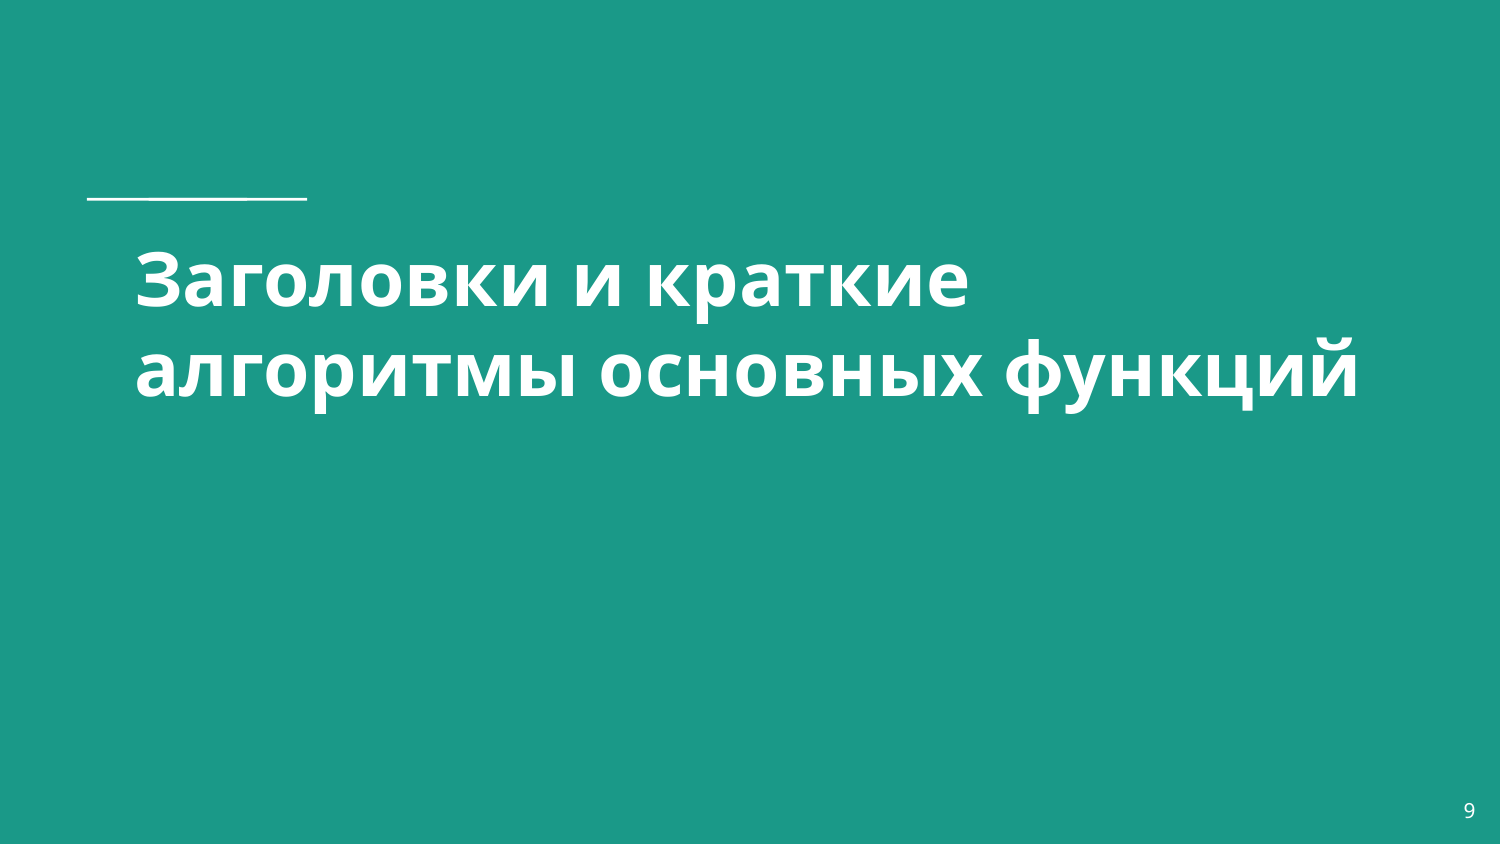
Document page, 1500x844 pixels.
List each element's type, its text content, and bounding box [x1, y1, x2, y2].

slide_number 9 [1400, 779, 1491, 844]
title Заголовки и краткие алгоритмы основных функций [119, 216, 1381, 466]
